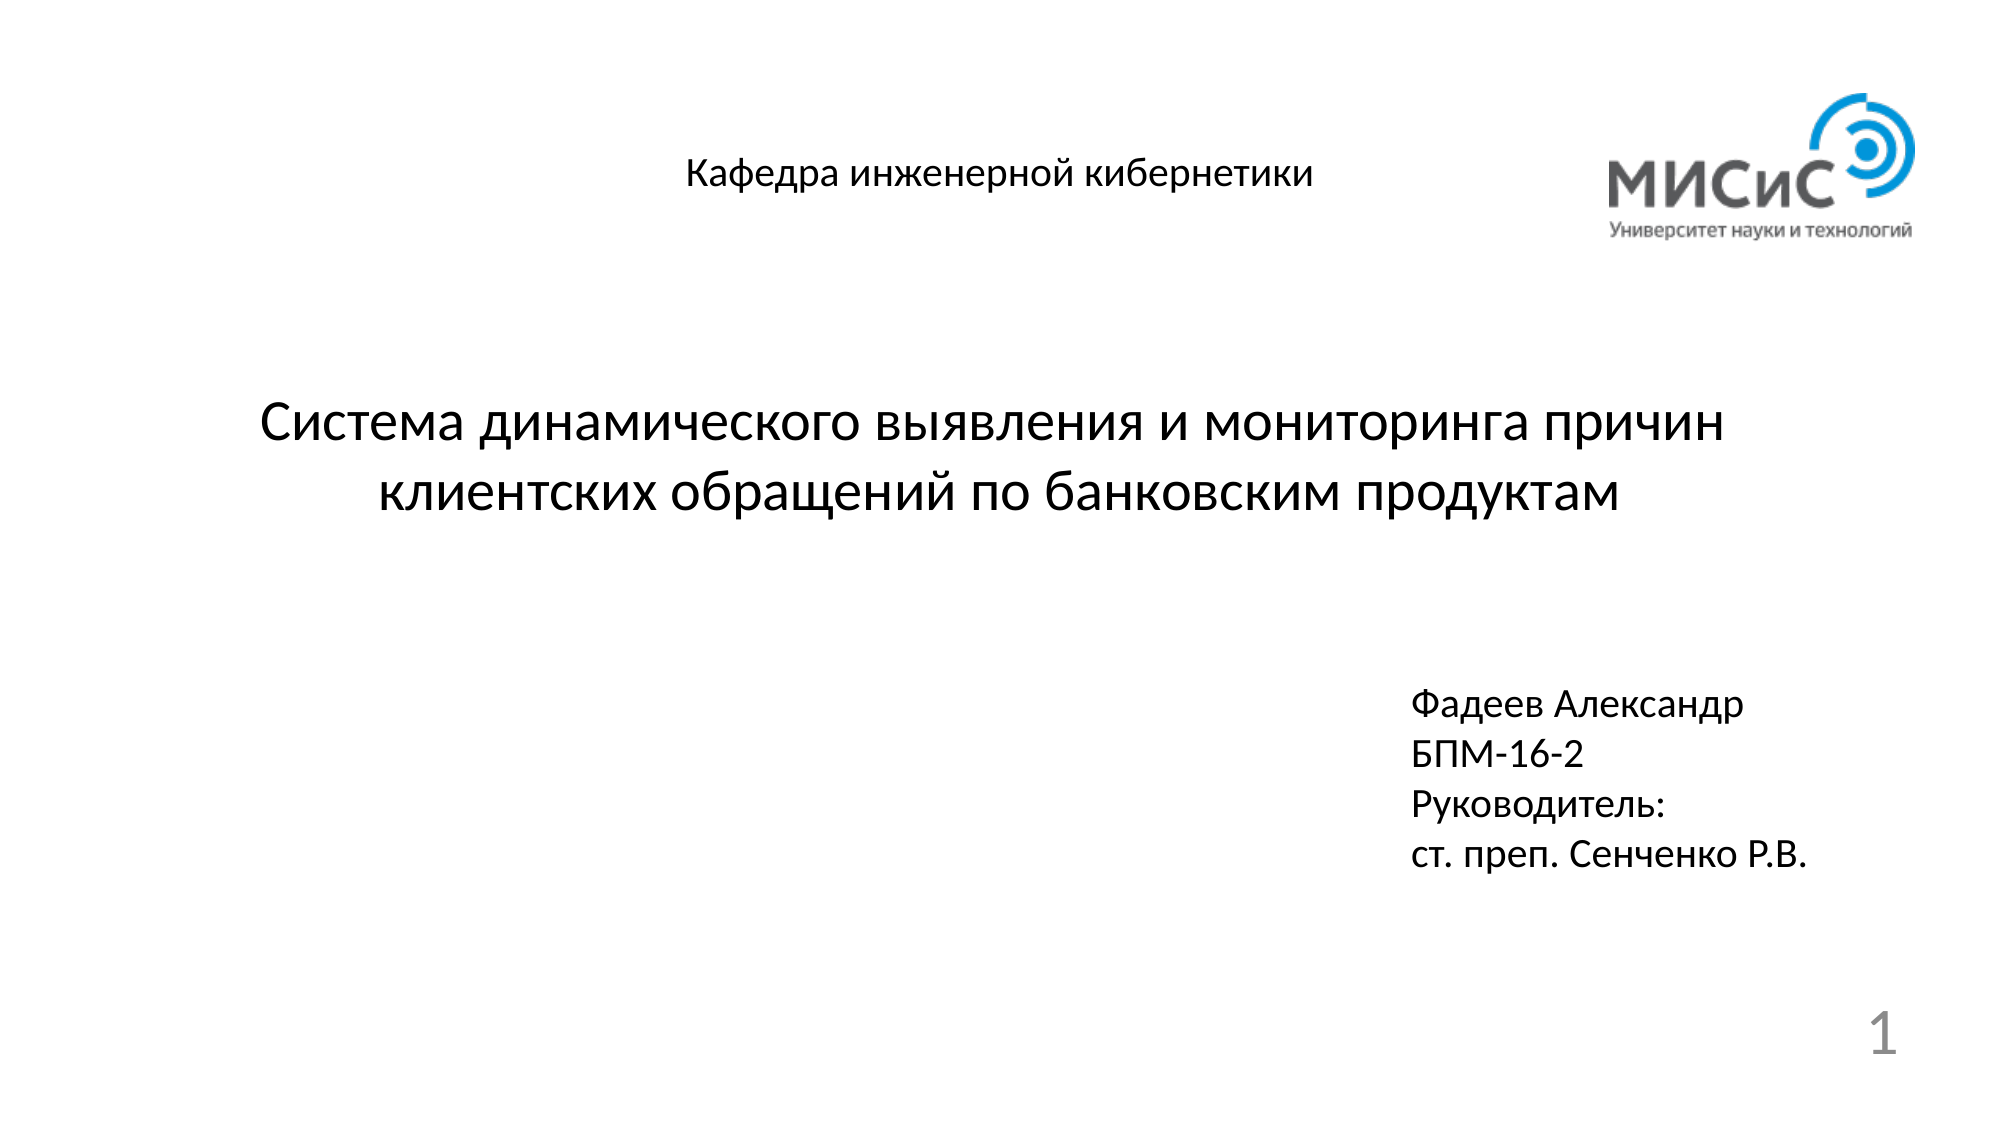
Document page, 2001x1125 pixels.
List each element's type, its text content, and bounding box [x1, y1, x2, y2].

slide_number 1 [1440, 958, 1915, 1098]
picture [1609, 93, 1915, 242]
text_box Кафедра инженерной кибернетики [539, 137, 1461, 203]
text_box Система динамического выявления и мониторинга причин клиентских обращений по банковским продуктам [245, 375, 1755, 530]
text_box Фадеев Александр БПМ-16-2 Руководитель: ст. преп. Сенченко Р.В. [1396, 668, 1824, 884]
